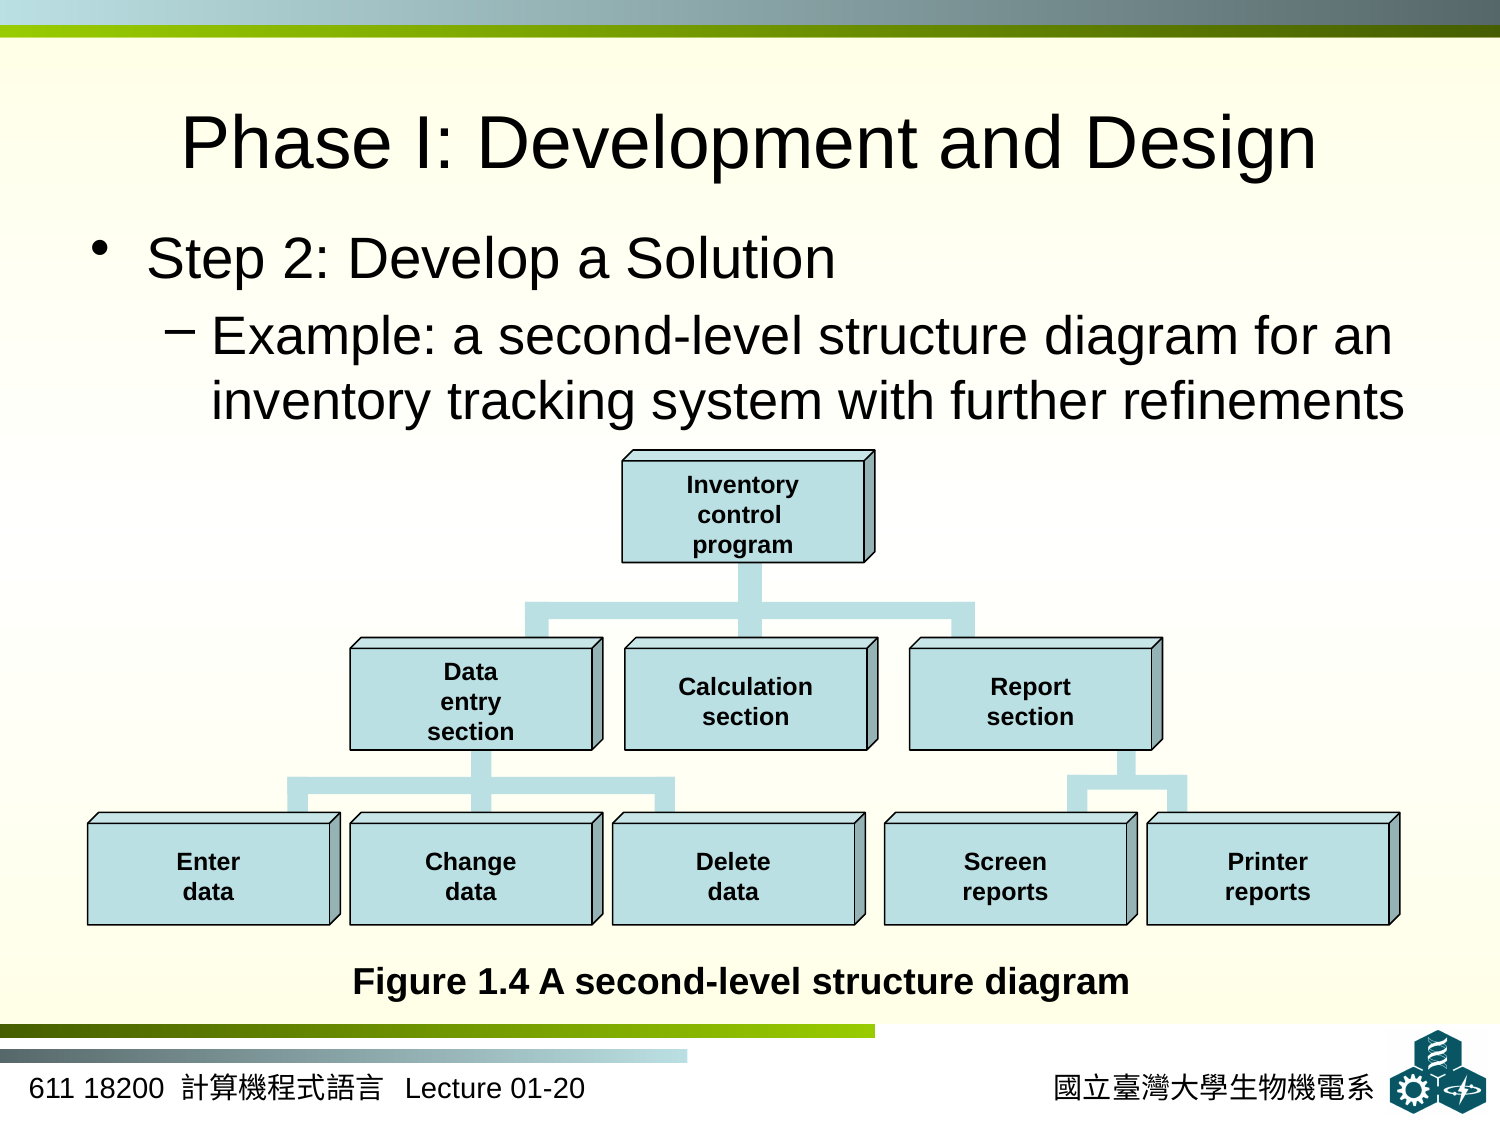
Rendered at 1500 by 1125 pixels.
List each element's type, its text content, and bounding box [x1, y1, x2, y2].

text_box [87, 449, 1401, 926]
picture [1387, 1029, 1488, 1115]
title Phase I: Development and Design [74, 44, 1426, 212]
list Step 2: Develop a Solution Example: a second-level structure diagram for an inventory tracking system with further refinements [74, 212, 1426, 438]
text_box Figure 1.4 A second-level structure diagram [337, 949, 1238, 1010]
